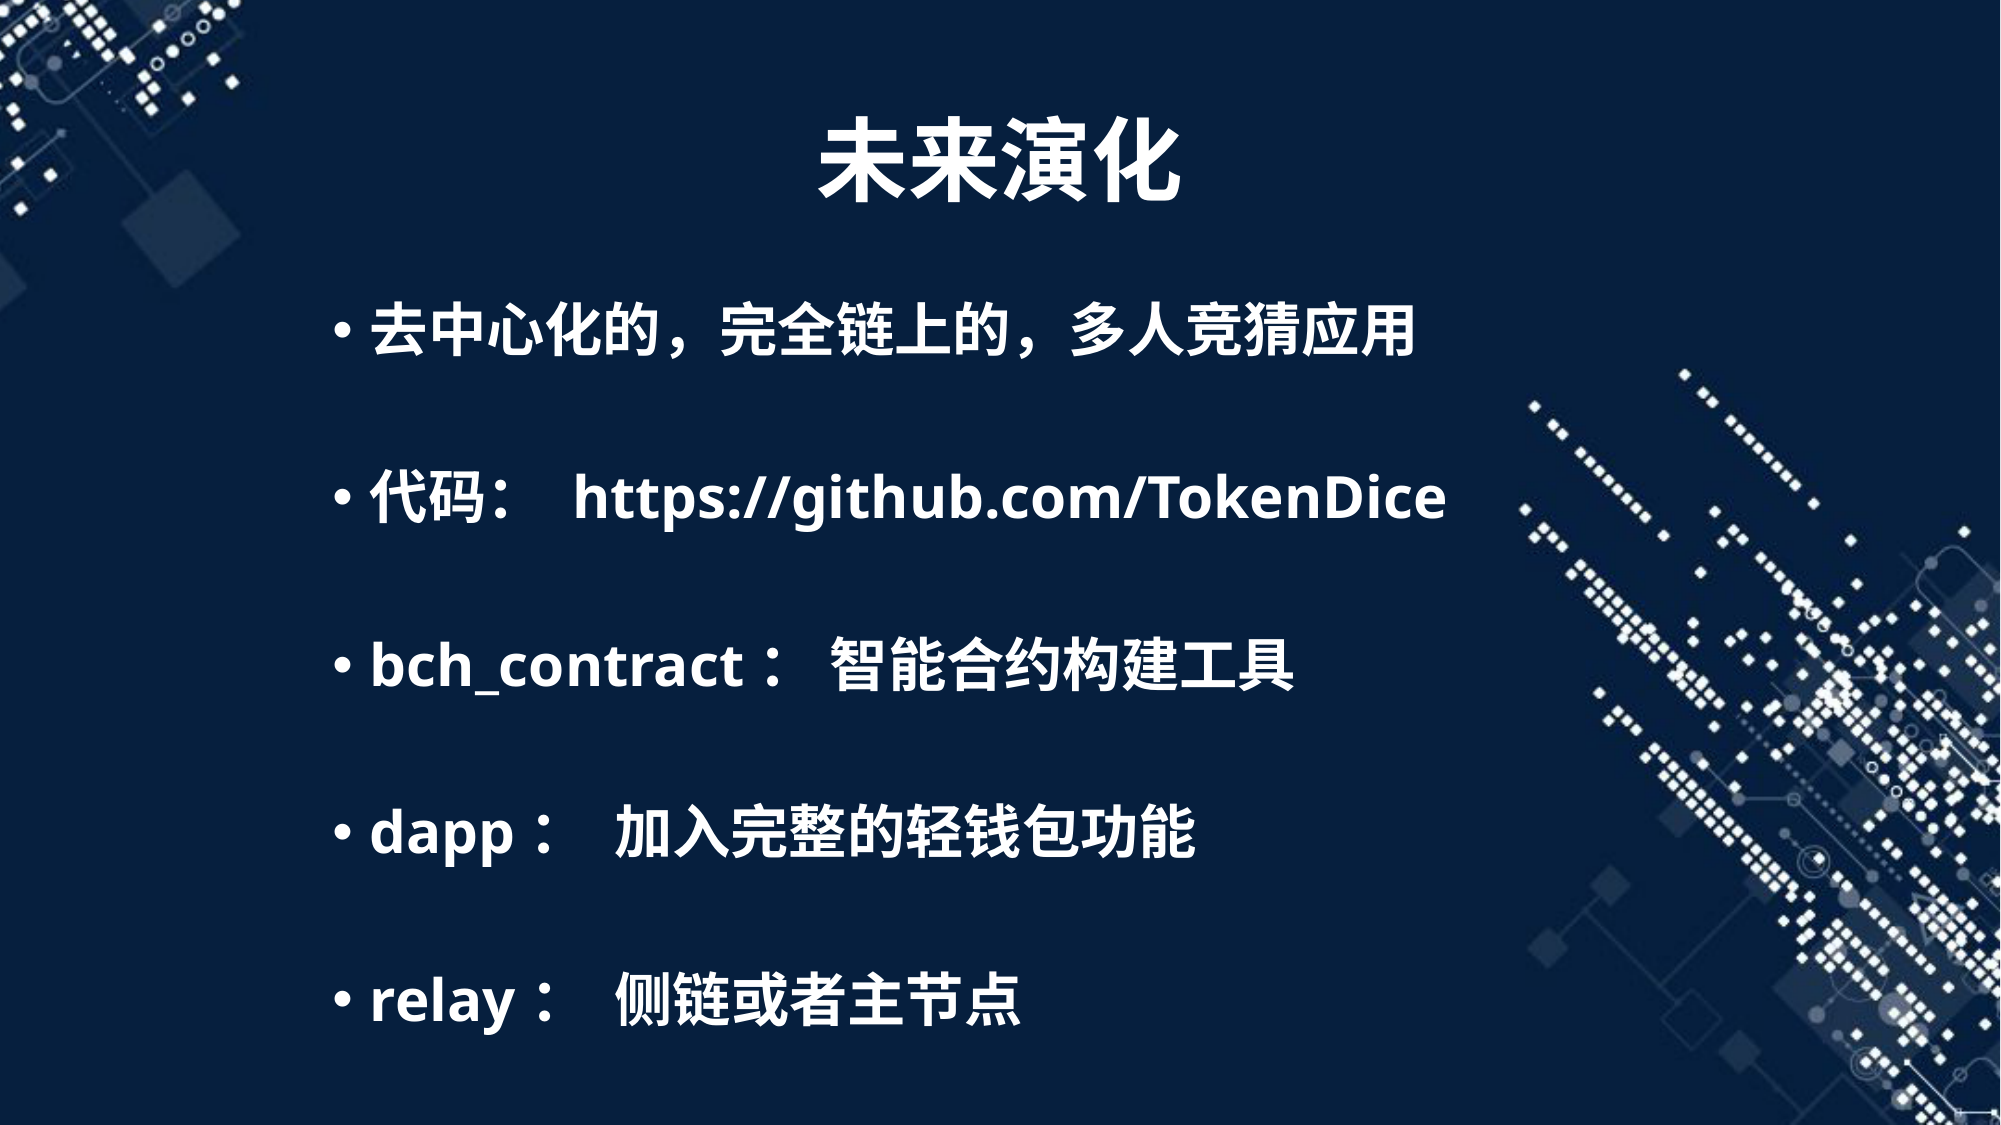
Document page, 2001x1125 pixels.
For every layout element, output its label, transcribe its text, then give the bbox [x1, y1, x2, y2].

list 去中心化的，完全链上的，多人竞猜应用 代码： https://github.com/TokenDice bch_contract： 智能合约构建工具 dapp： 加入完整的轻钱包功能 relay： 侧链或者主节点 [317, 293, 1784, 1050]
text_box 未来演化 [286, 96, 1714, 234]
picture [0, 0, 2001, 1125]
